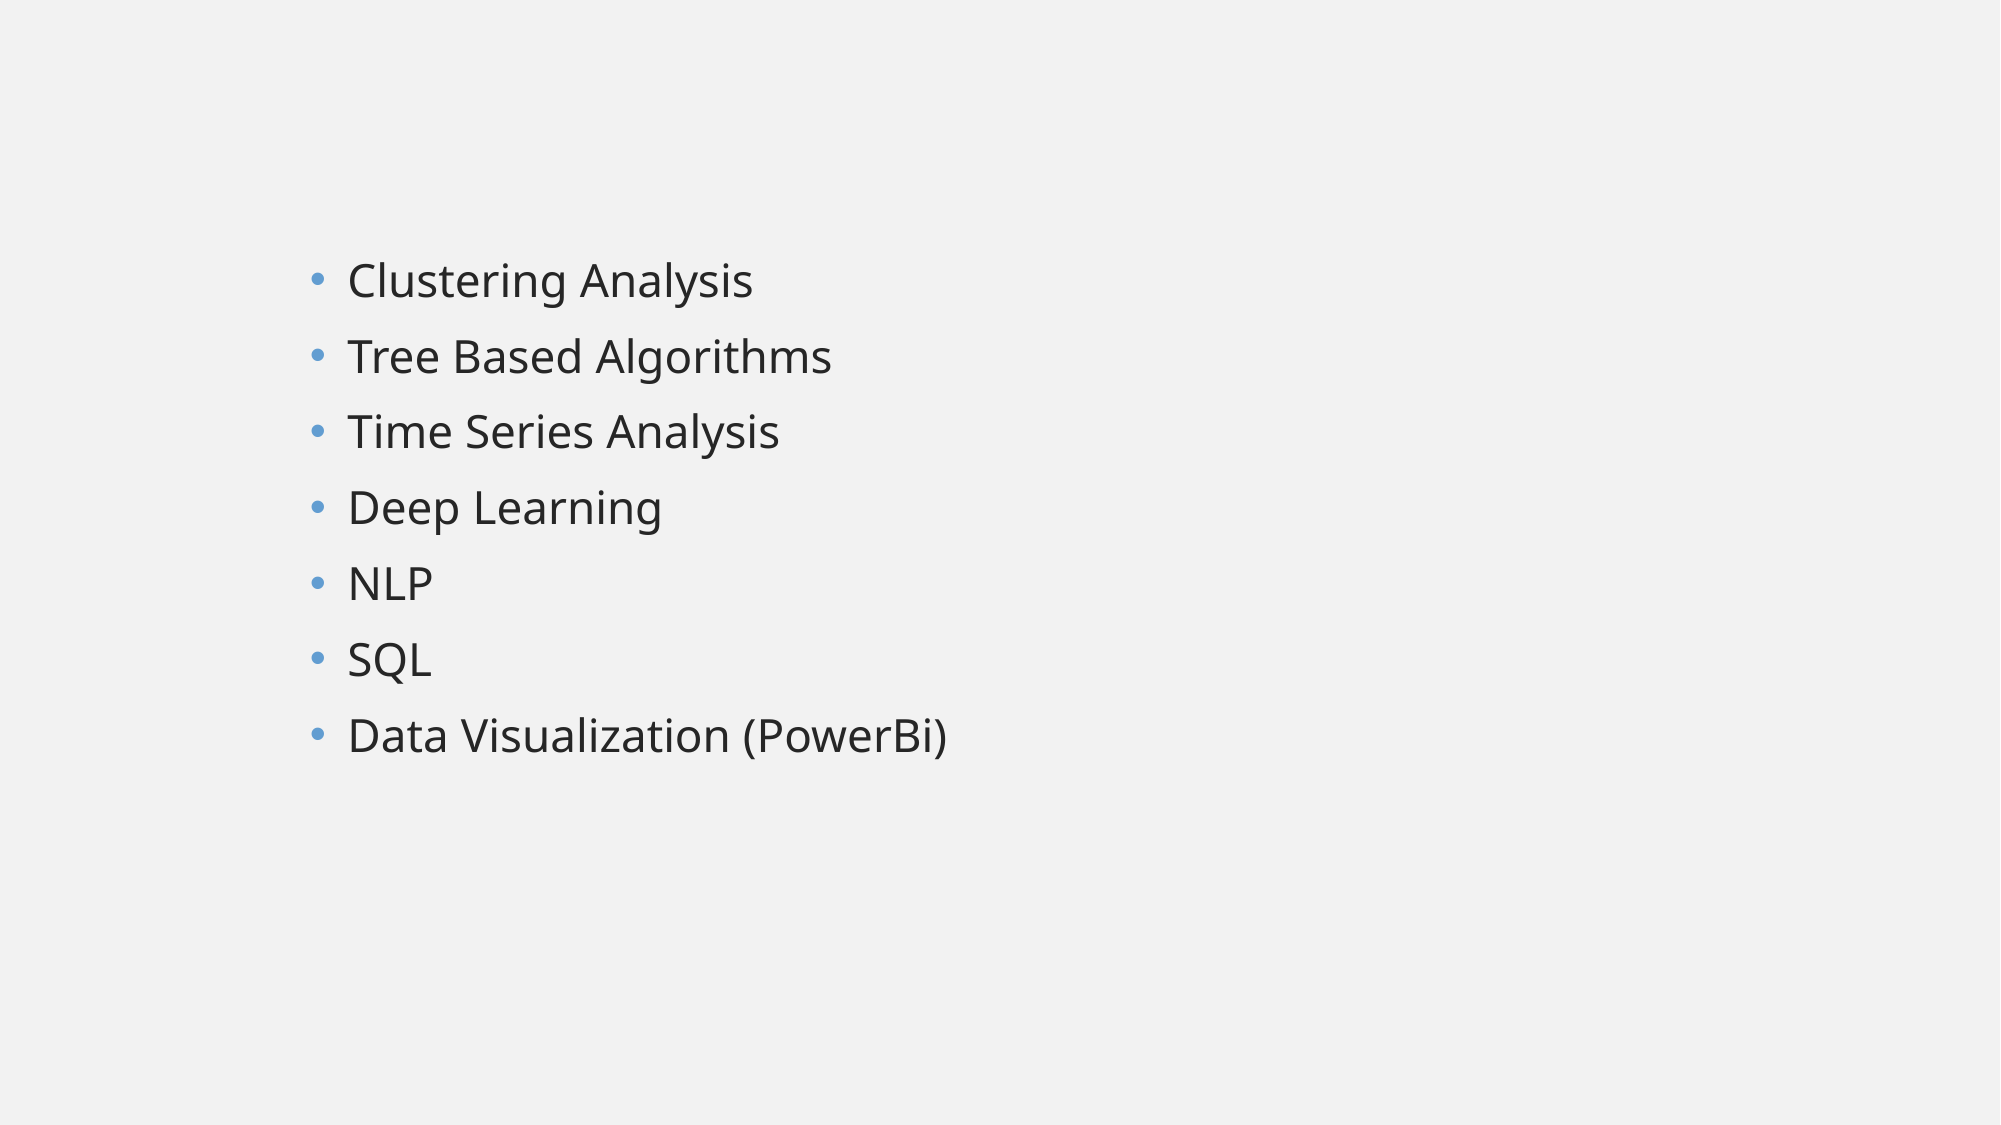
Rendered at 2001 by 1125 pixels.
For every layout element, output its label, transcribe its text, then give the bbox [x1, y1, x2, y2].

list Clustering Analysis Tree Based Algorithms Time Series Analysis Deep Learning NLP SQL Data Visualization (PowerBi) [294, 244, 1706, 881]
